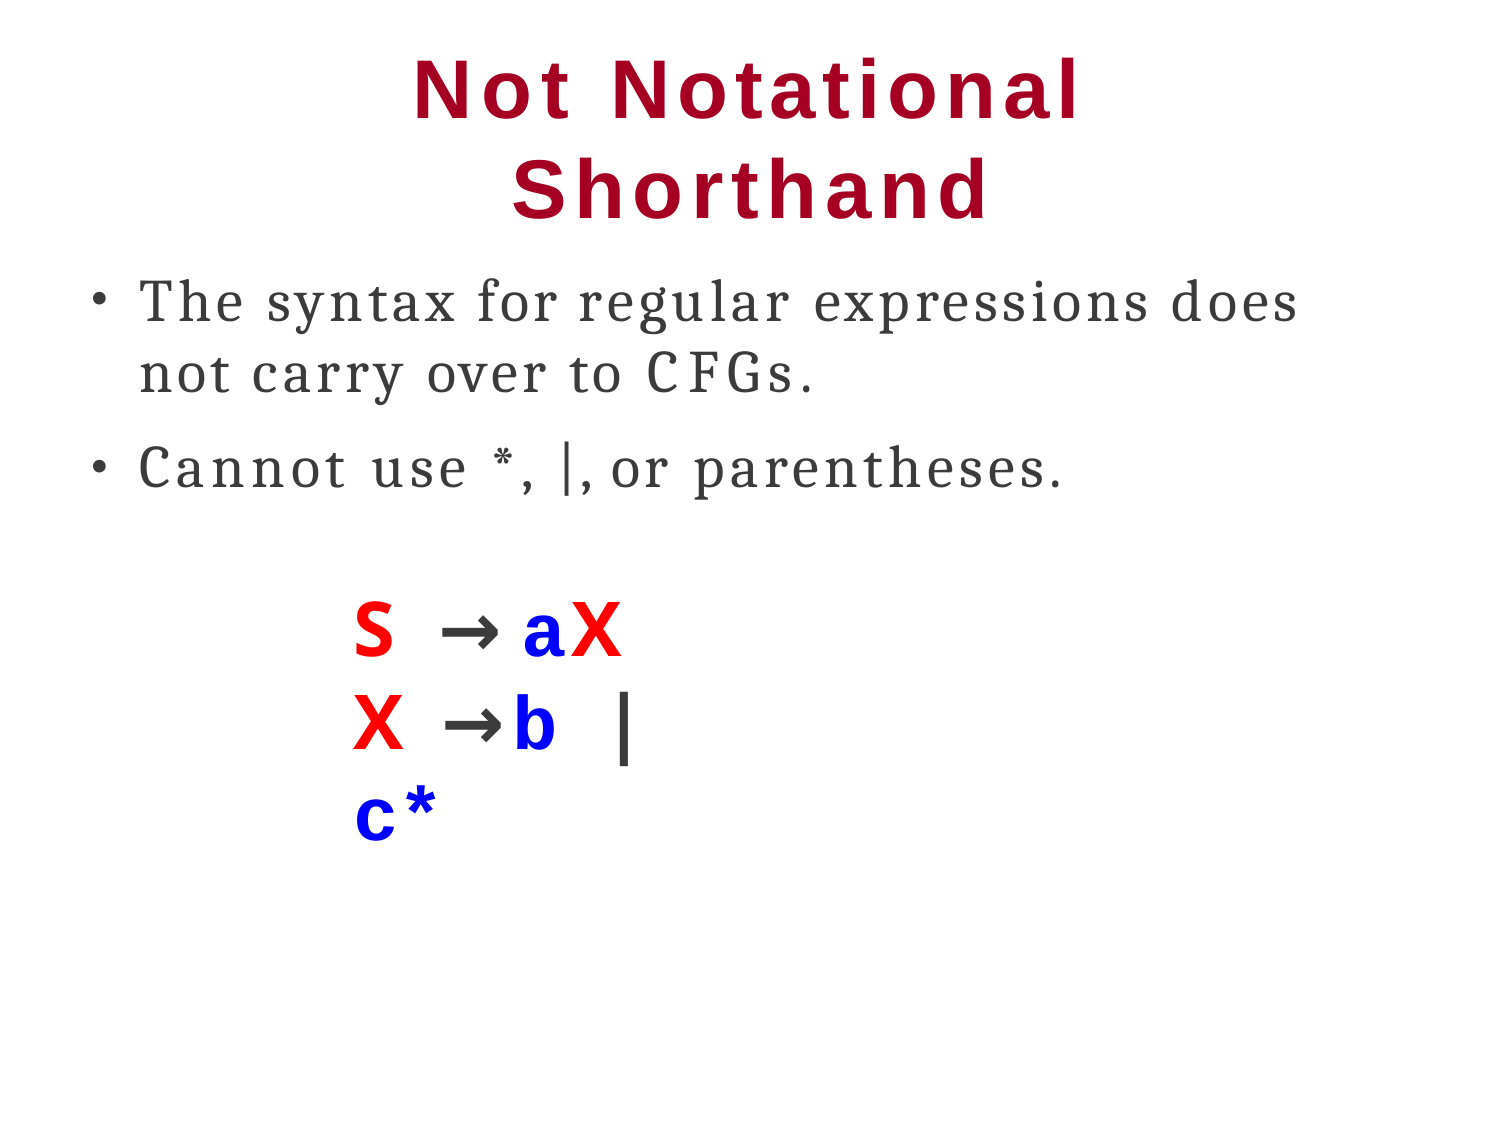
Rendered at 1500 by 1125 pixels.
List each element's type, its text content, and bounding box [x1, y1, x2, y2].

text_box ● [89, 445, 115, 481]
text_box S → aX X → b | c* [351, 578, 746, 856]
text_box The syntax for regular expressions does not carry over to CFGs. Cannot use *, |, or parentheses. [137, 257, 1369, 500]
text_box ● [89, 277, 115, 313]
title Not Notational Shorthand [198, 33, 1300, 236]
